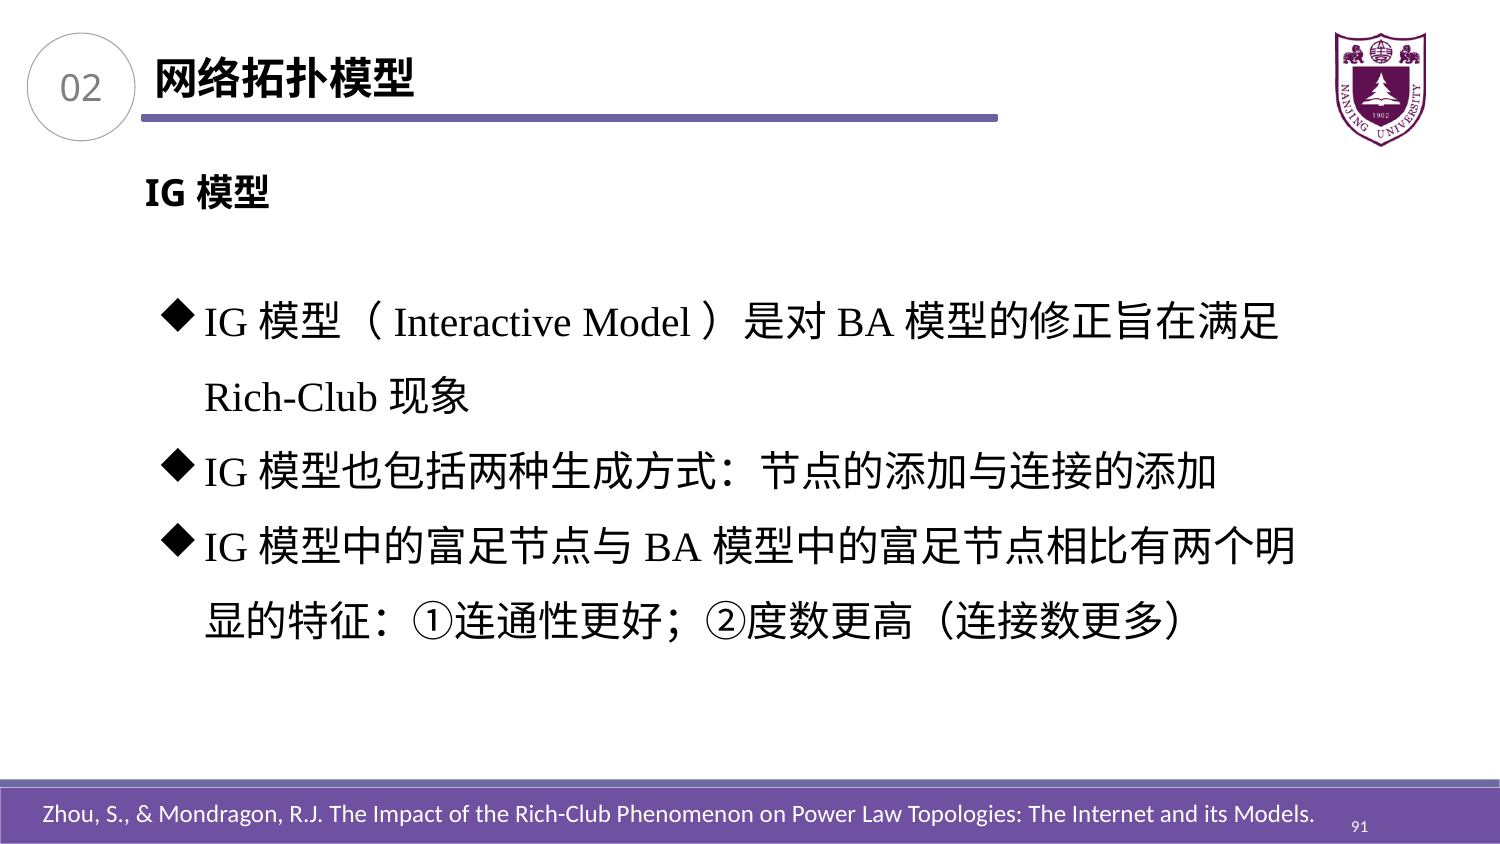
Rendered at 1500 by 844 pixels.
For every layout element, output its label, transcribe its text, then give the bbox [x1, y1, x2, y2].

text_box 网络拓扑模型 [142, 45, 428, 109]
picture [1334, 31, 1427, 147]
text_box IG模型（Interactive Model）是对BA模型的修正旨在满足Rich-Club现象 IG模型也包括两种生成方式：节点的添加与连接的添加 IG模型中的富足节点与BA模型中的富足节点相比有两个明显的特征：①连通性更好；②度数更高（连接数更多） [142, 262, 1343, 653]
text_box 02 [25, 31, 137, 143]
text_box Zhou, S., & Mondragon, R.J. The Impact of the Rich-Club Phenomenon on Power Law Topologies: The Internet and its Models. [27, 789, 1336, 835]
text_box IG模型 [130, 161, 286, 222]
slide_number 91 [1218, 803, 1380, 844]
text_box [141, 114, 998, 122]
